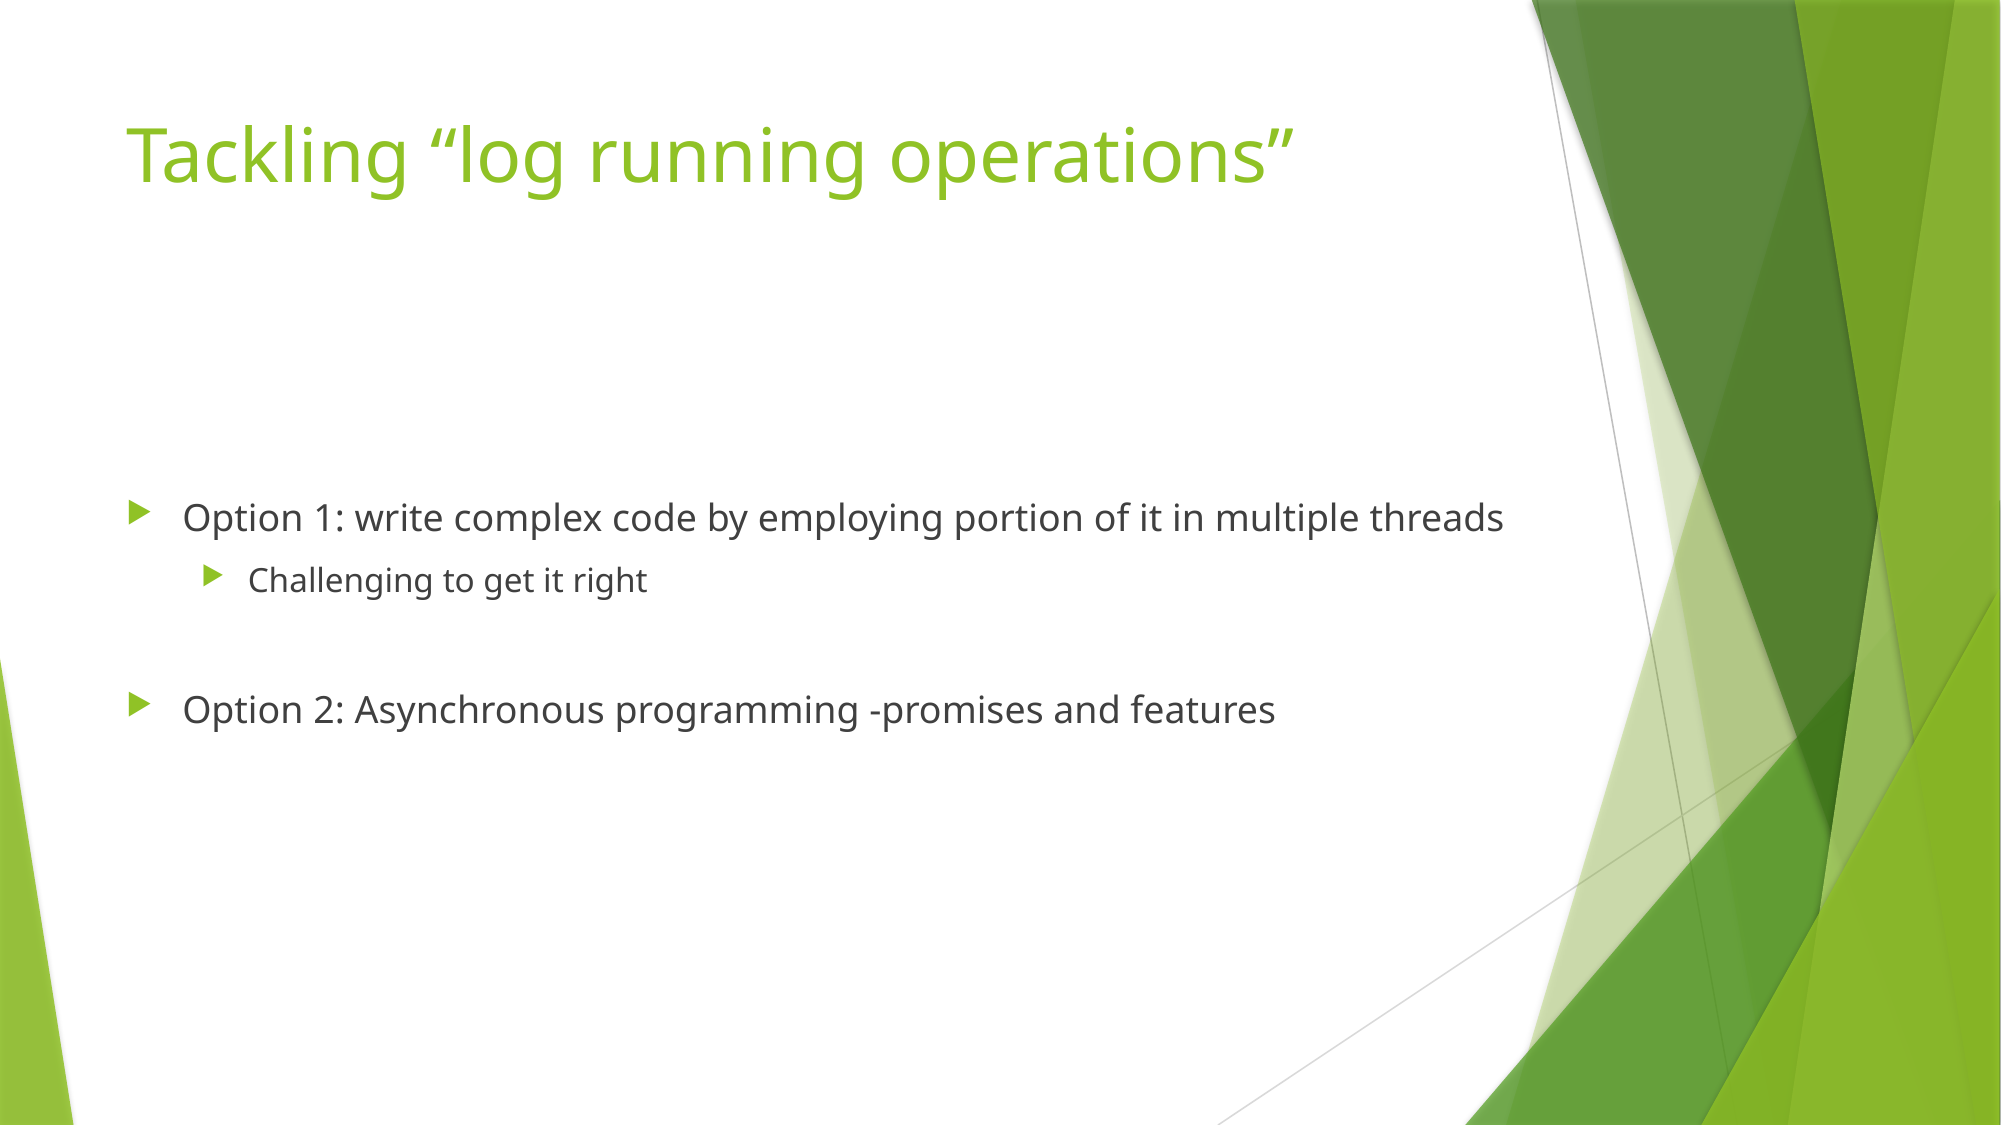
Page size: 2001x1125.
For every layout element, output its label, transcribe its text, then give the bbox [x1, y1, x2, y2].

title Tackling “log running operations” [111, 99, 1522, 317]
list Option 1: write complex code by employing portion of it in multiple threads Challenging to get it right Option 2: Asynchronous programming -promises and features [111, 354, 1522, 992]
